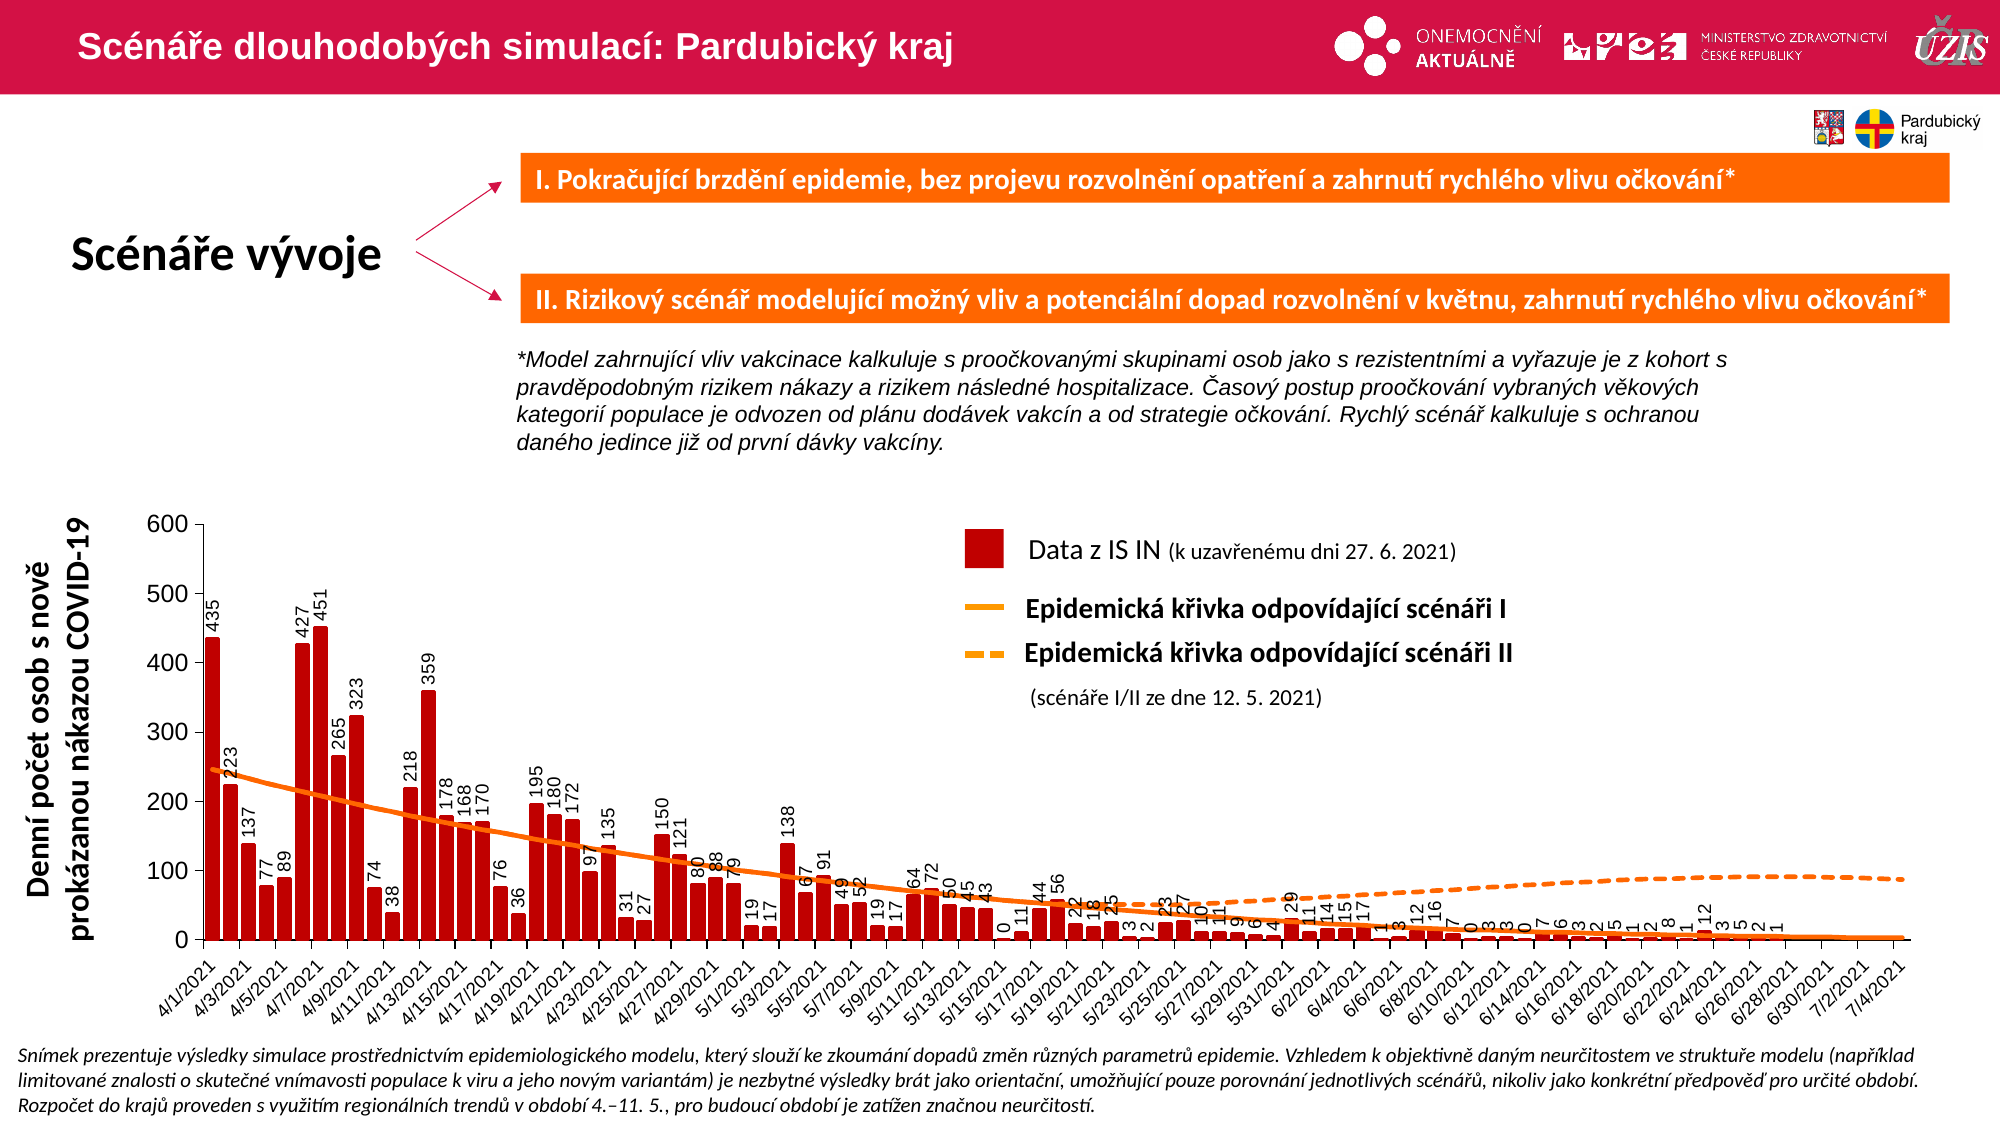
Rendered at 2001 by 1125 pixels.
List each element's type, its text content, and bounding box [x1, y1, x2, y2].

picture [1334, 16, 1542, 76]
text_box I. Pokračující brzdění epidemie, bez projevu rozvolnění opatření a zahrnutí rychlého vlivu očkování* [520, 152, 1950, 203]
text_box Scénáře vývoje [33, 212, 398, 288]
picture [1563, 31, 1888, 60]
chart [86, 464, 1950, 1047]
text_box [1813, 106, 1983, 150]
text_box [416, 251, 502, 301]
picture [1915, 15, 1989, 66]
text_box *Model zahrnující vliv vakcinace kalkuluje s proočkovanými skupinami osob jako s rezistentními a vyřazuje je z kohort s pravděpodobným rizikem nákazy a rizikem následné hospitalizace. Časový postup proočkování vybraných věkových kategorií populace je odvozen od plánu dodávek vakcín a od strategie očkování. Rychlý scénář kalkuluje s ochranou daného jedince již od první dávky vakcíny. [501, 337, 1774, 463]
text_box II. Rizikový scénář modelující možný vliv a potenciální dopad rozvolnění v květnu, zahrnutí rychlého vlivu očkování* [520, 273, 1950, 324]
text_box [416, 181, 502, 241]
title Scénáře dlouhodobých simulací: Pardubický kraj [62, 0, 1277, 95]
text_box Denní počet osob s nově prokázanou nákazou COVID-19 [7, 486, 86, 974]
text_box Snímek prezentuje výsledky simulace prostřednictvím epidemiologického modelu, který slouží ke zkoumání dopadů změn různých parametrů epidemie. Vzhledem k objektivně daným neurčitostem ve struktuře modelu (například limitované znalosti o skutečné vnímavosti populace k viru a jeho novým variantám) je nezbytné výsledky brát jako orientační, umožňující pouze porovnání jednotlivých scénářů, nikoliv jako konkrétní předpověď pro určité období. Rozpočet do krajů proveden s využitím regionálních trendů v období 4.–11. 5., pro budoucí období je zatížen značnou neurčitostí. [3, 1034, 2000, 1124]
